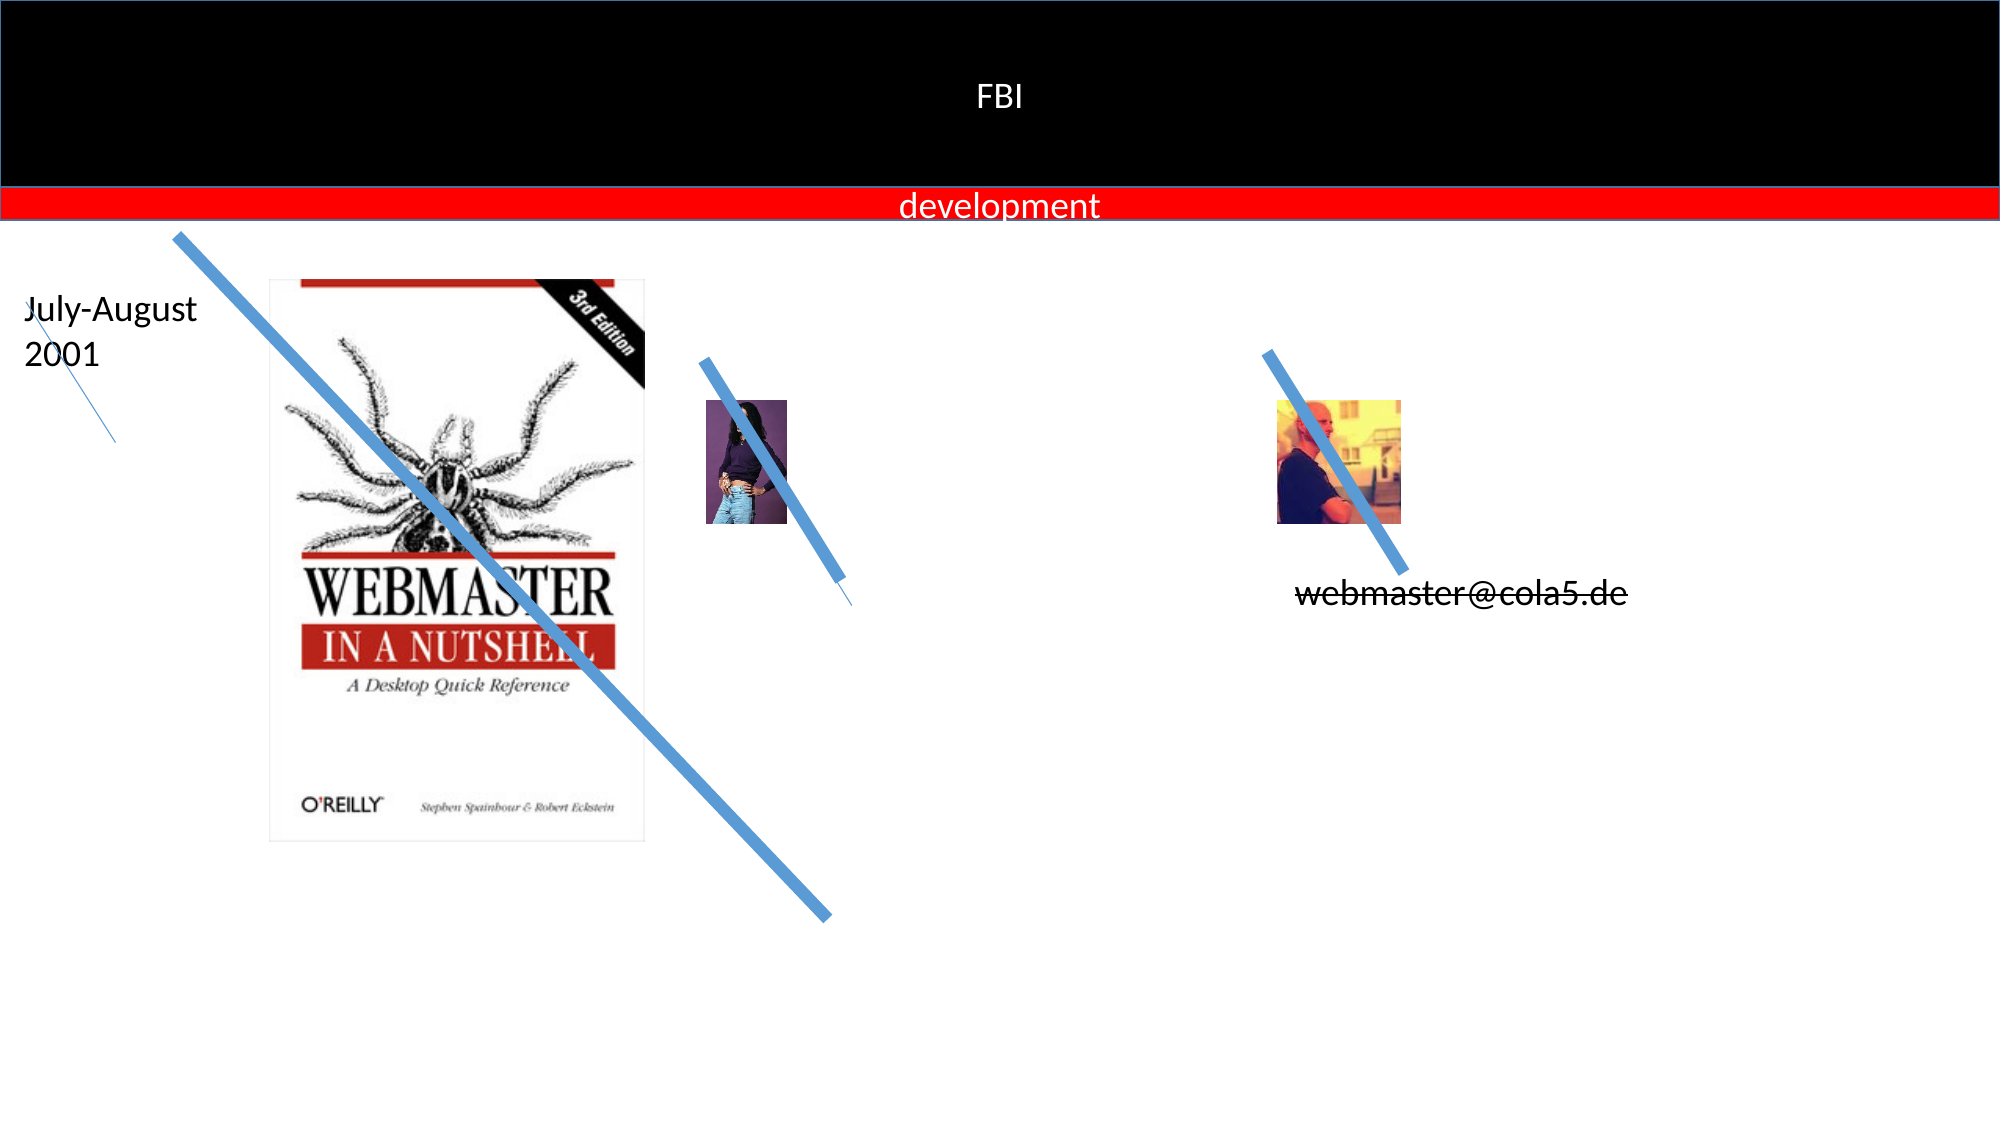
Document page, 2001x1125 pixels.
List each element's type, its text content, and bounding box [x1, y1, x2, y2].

text_box development [0, 186, 2000, 221]
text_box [714, 385, 852, 606]
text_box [176, 235, 828, 919]
text_box FBI [0, 0, 2000, 186]
text_box July-August 2001 [9, 276, 176, 382]
text_box webmaster@cola5.de [1279, 560, 1643, 621]
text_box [25, 301, 116, 443]
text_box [703, 359, 841, 581]
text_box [1266, 352, 1404, 573]
